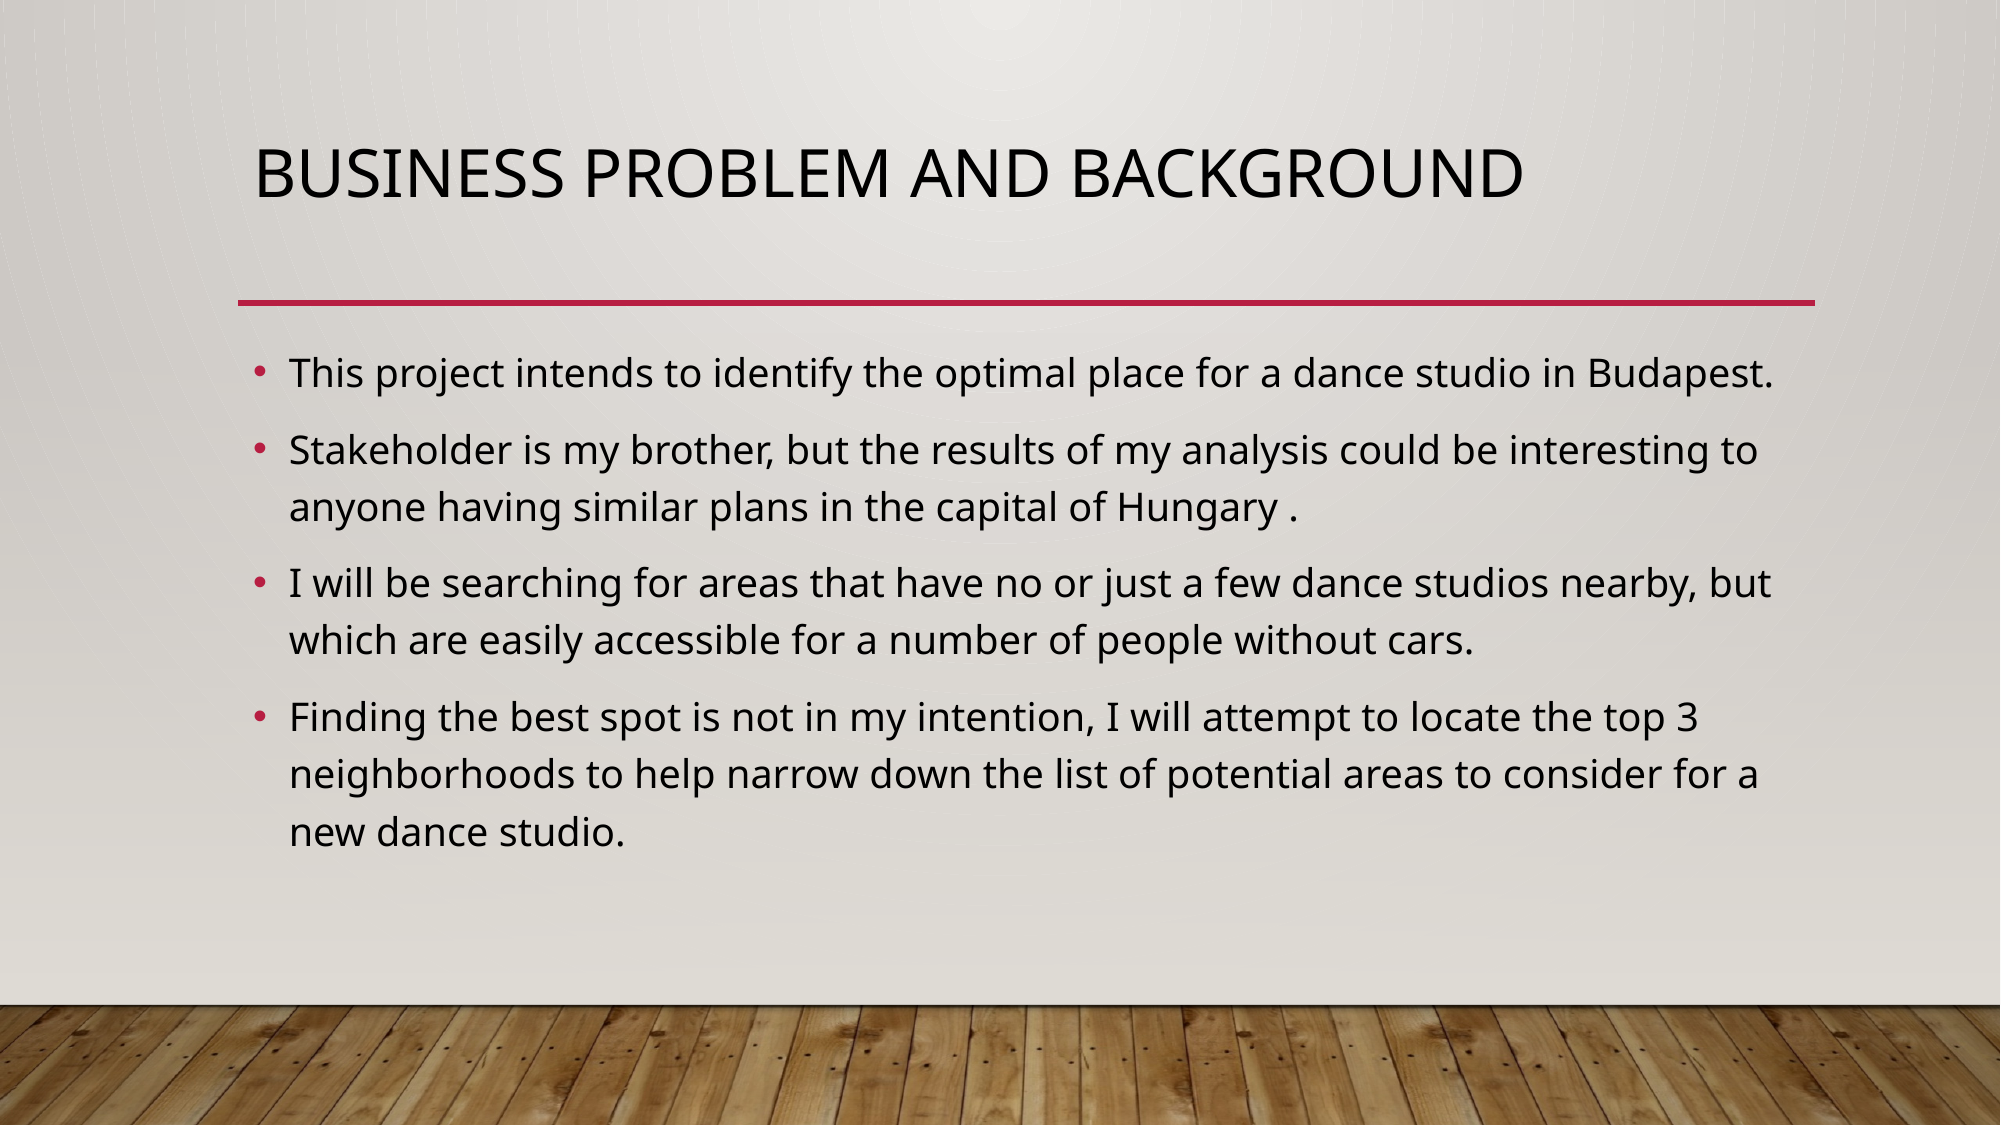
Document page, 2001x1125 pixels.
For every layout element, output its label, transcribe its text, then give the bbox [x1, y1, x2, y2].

list This project intends to identify the optimal place for a dance studio in Budapest. Stakeholder is my brother, but the results of my analysis could be interesting to anyone having similar plans in the capital of Hungary . I will be searching for areas that have no or just a few dance studios nearby, but which are easily accessible for a number of people without cars. Finding the best spot is not in my intention, I will attempt to locate the top 3 neighborhoods to help narrow down the list of potential areas to consider for a new dance studio. [238, 330, 1814, 897]
title Business problem and background [238, 131, 1814, 305]
picture [0, 1005, 2000, 1125]
